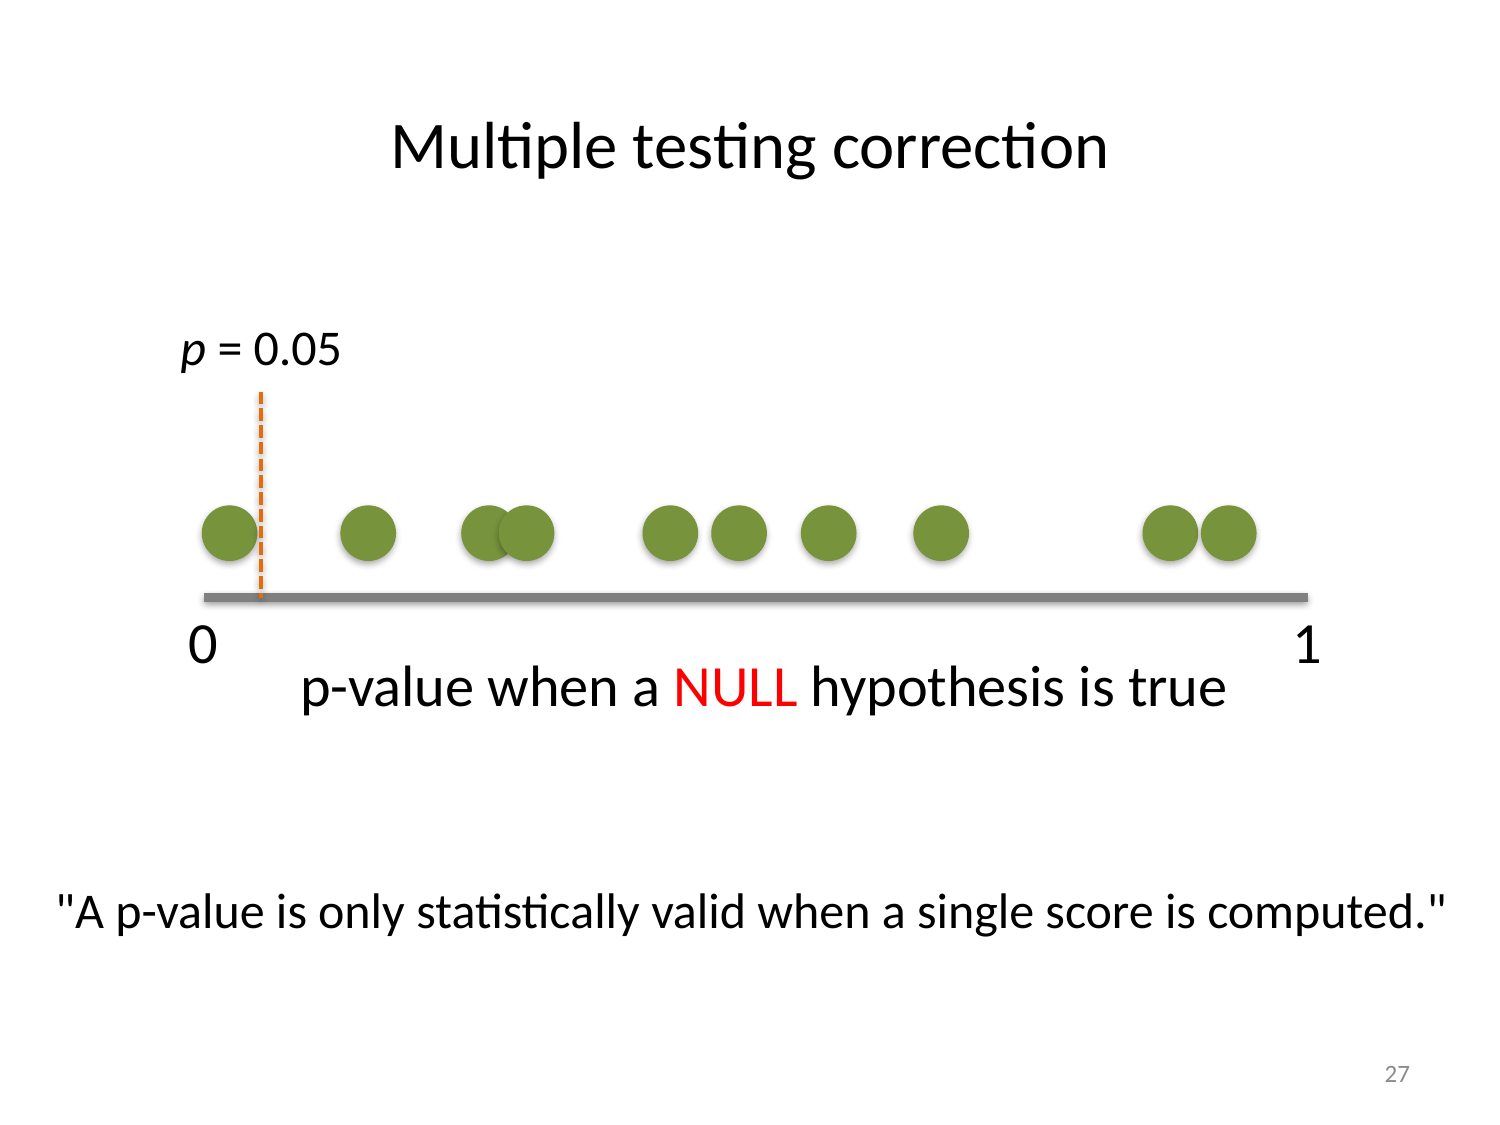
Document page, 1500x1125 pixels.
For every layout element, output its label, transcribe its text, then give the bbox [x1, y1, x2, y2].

text_box p-value when a NULL hypothesis is true [285, 640, 1243, 726]
text_box [711, 505, 767, 562]
text_box [642, 505, 699, 562]
text_box 1 [1278, 597, 1338, 683]
text_box [913, 505, 970, 562]
text_box [1200, 505, 1257, 562]
text_box p = 0.05 [165, 307, 357, 383]
title Multiple testing correction [75, 67, 1425, 217]
text_box [461, 505, 506, 562]
text_box [498, 505, 555, 562]
text_box [340, 505, 397, 562]
text_box [1142, 505, 1198, 562]
text_box 0 [173, 597, 234, 683]
text_box [800, 505, 857, 562]
text_box "A p-value is only statistically valid when a single score is computed." [40, 871, 1463, 947]
slide_number 27 [1074, 1042, 1425, 1103]
text_box [201, 505, 254, 562]
